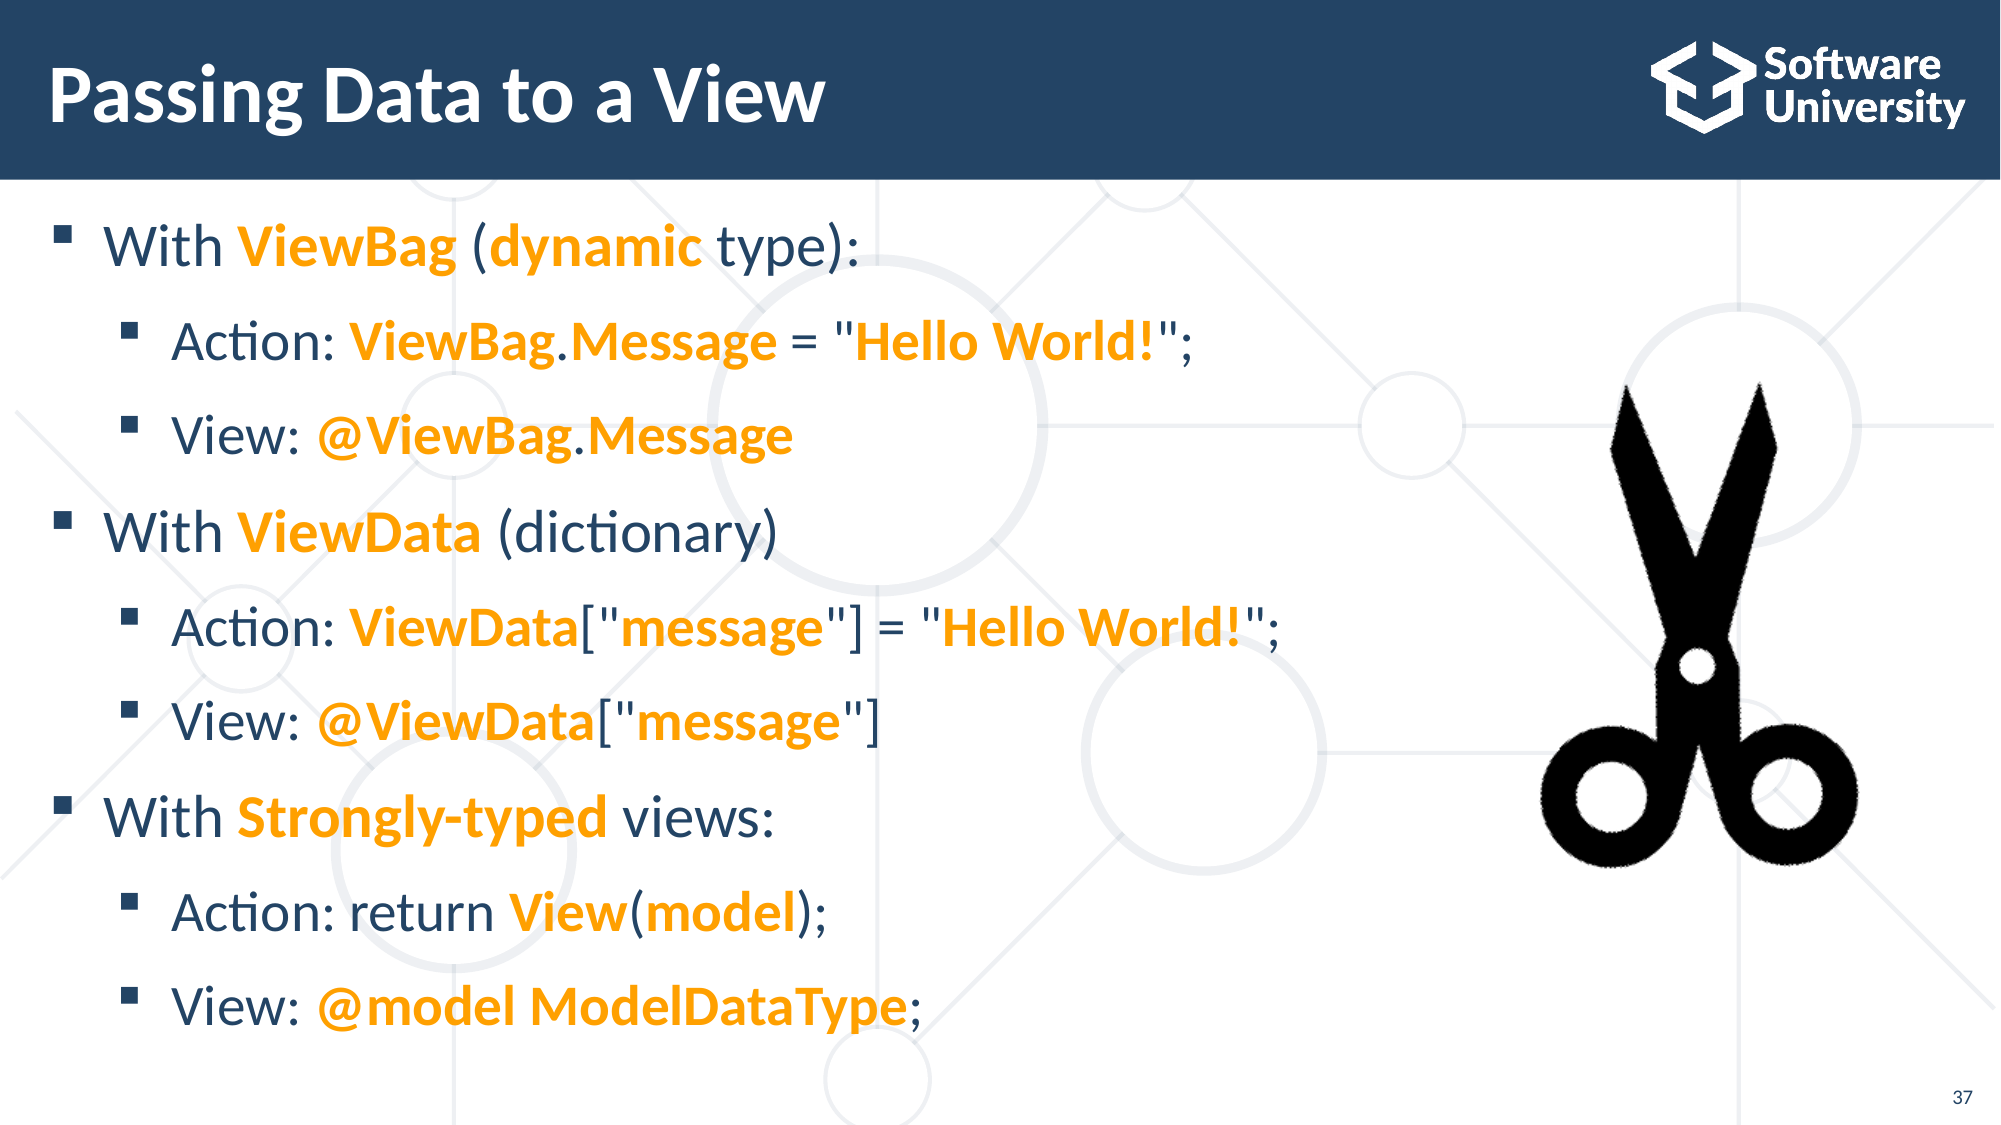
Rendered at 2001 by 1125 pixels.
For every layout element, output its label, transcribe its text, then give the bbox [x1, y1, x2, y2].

picture [1297, 251, 2000, 1050]
title Passing Data to a View [31, 16, 1625, 162]
list With ViewBag (dynamic type): Action: ViewBag.Message = "Hello World!"; View: @ViewBag.Message With ViewData (dictionary) Action: ViewData["message"] = "Hello World!"; View: @ViewData["message"] With Strongly-typed views: Action: return View(model); View: @model ModelDataType; [31, 196, 1970, 1050]
slide_number 37 [1927, 1067, 1989, 1117]
picture [1651, 41, 1966, 134]
